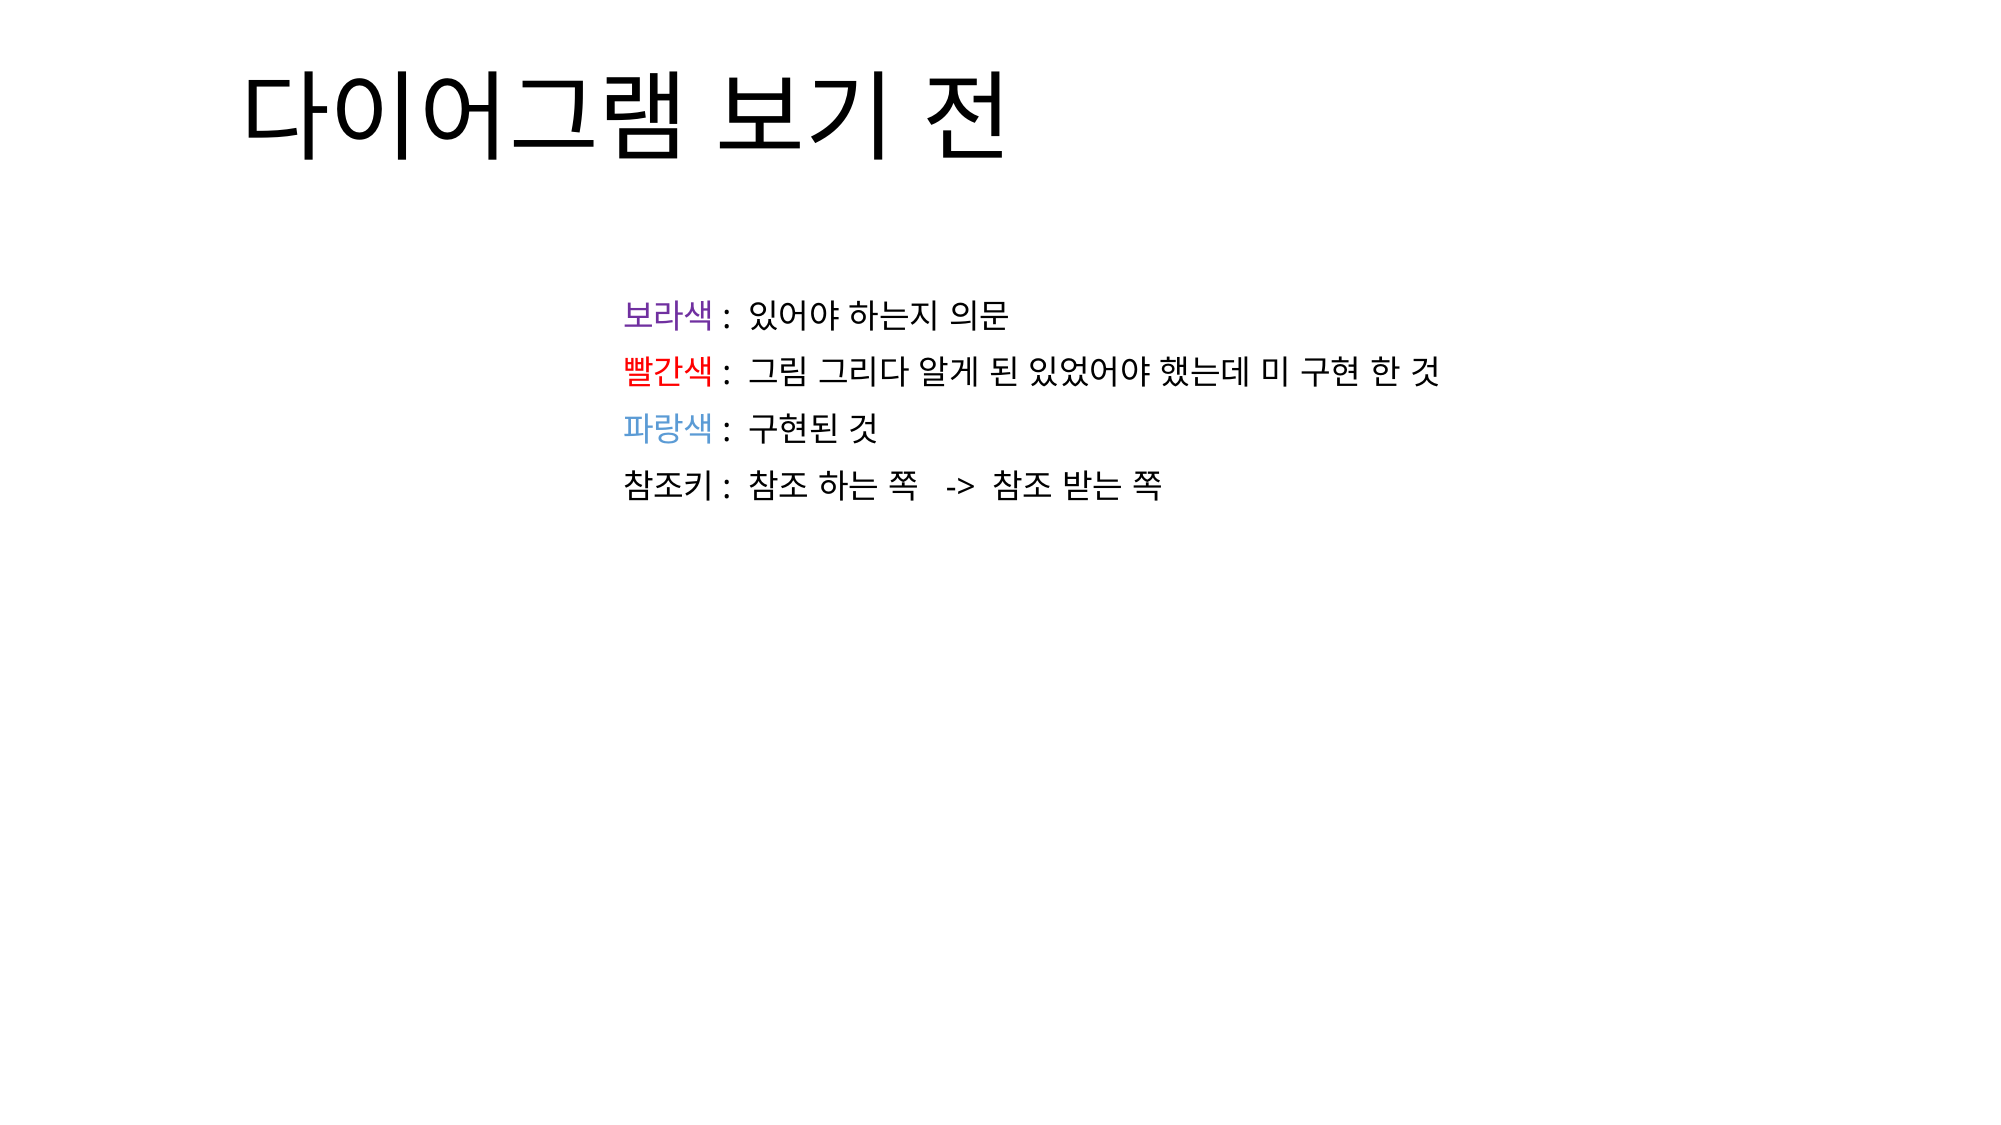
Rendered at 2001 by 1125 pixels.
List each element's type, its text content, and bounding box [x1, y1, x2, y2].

title 다이어그램 보기 전 [48, 59, 1205, 182]
subtitle 보라색: 있어야 하는지 의문 빨간색: 그림 그리다 알게 된 있었어야 했는데 미 구현 한 것 파랑색: 구현된 것 참조키: 참조 하는 쪽 -> 참조 받는 쪽 [608, 292, 1631, 533]
